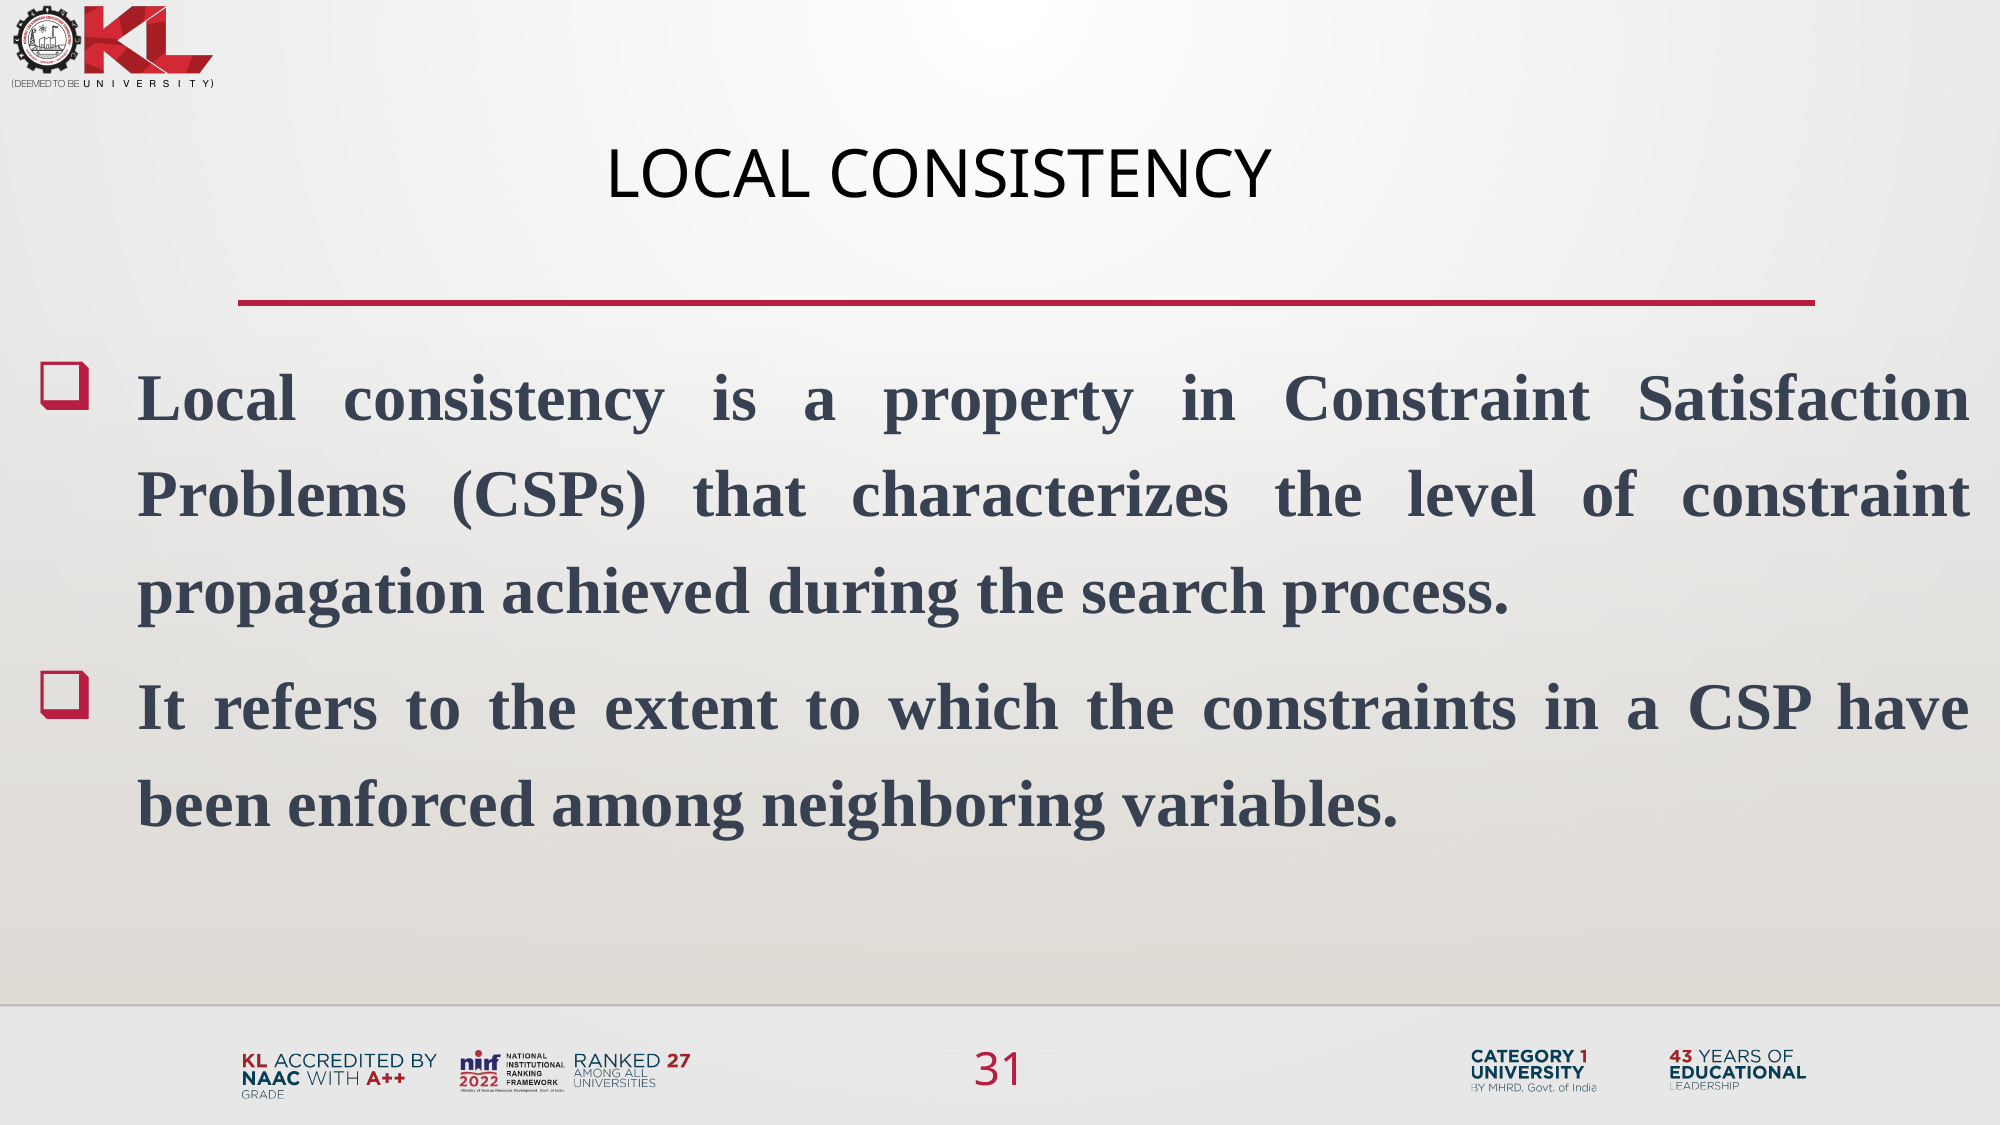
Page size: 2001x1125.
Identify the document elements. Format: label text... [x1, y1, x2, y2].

list Local consistency is a property in Constraint Satisfaction Problems (CSPs) that characterizes the level of constraint propagation achieved during the search process. It refers to the extent to which the constraints in a CSP have been enforced among neighboring variables. [20, 330, 1989, 897]
picture [238, 1045, 716, 1103]
slide_number 31 [933, 1031, 1067, 1115]
picture [12, 5, 213, 88]
picture [1447, 1045, 1814, 1101]
title Local Consistency [65, 131, 1814, 229]
